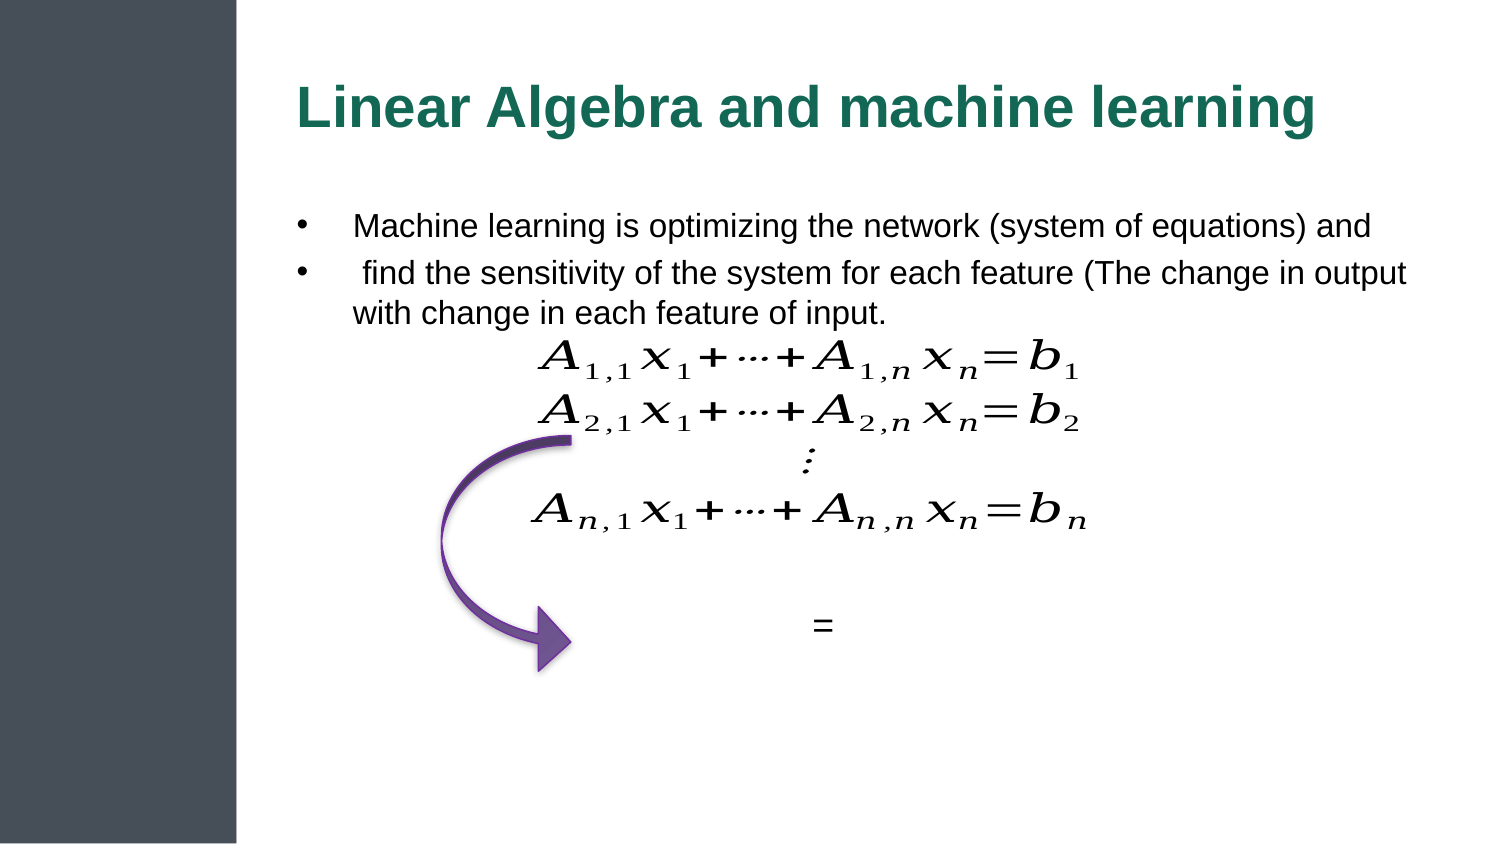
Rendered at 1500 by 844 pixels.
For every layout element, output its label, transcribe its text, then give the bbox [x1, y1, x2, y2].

list Machine learning is optimizing the network (system of equations) and find the sensitivity of the system for each feature (The change in output with change in each feature of input. [281, 196, 1425, 754]
text_box [440, 434, 572, 672]
title Linear Algebra and machine learning [281, 33, 1425, 175]
picture [0, 0, 1500, 844]
